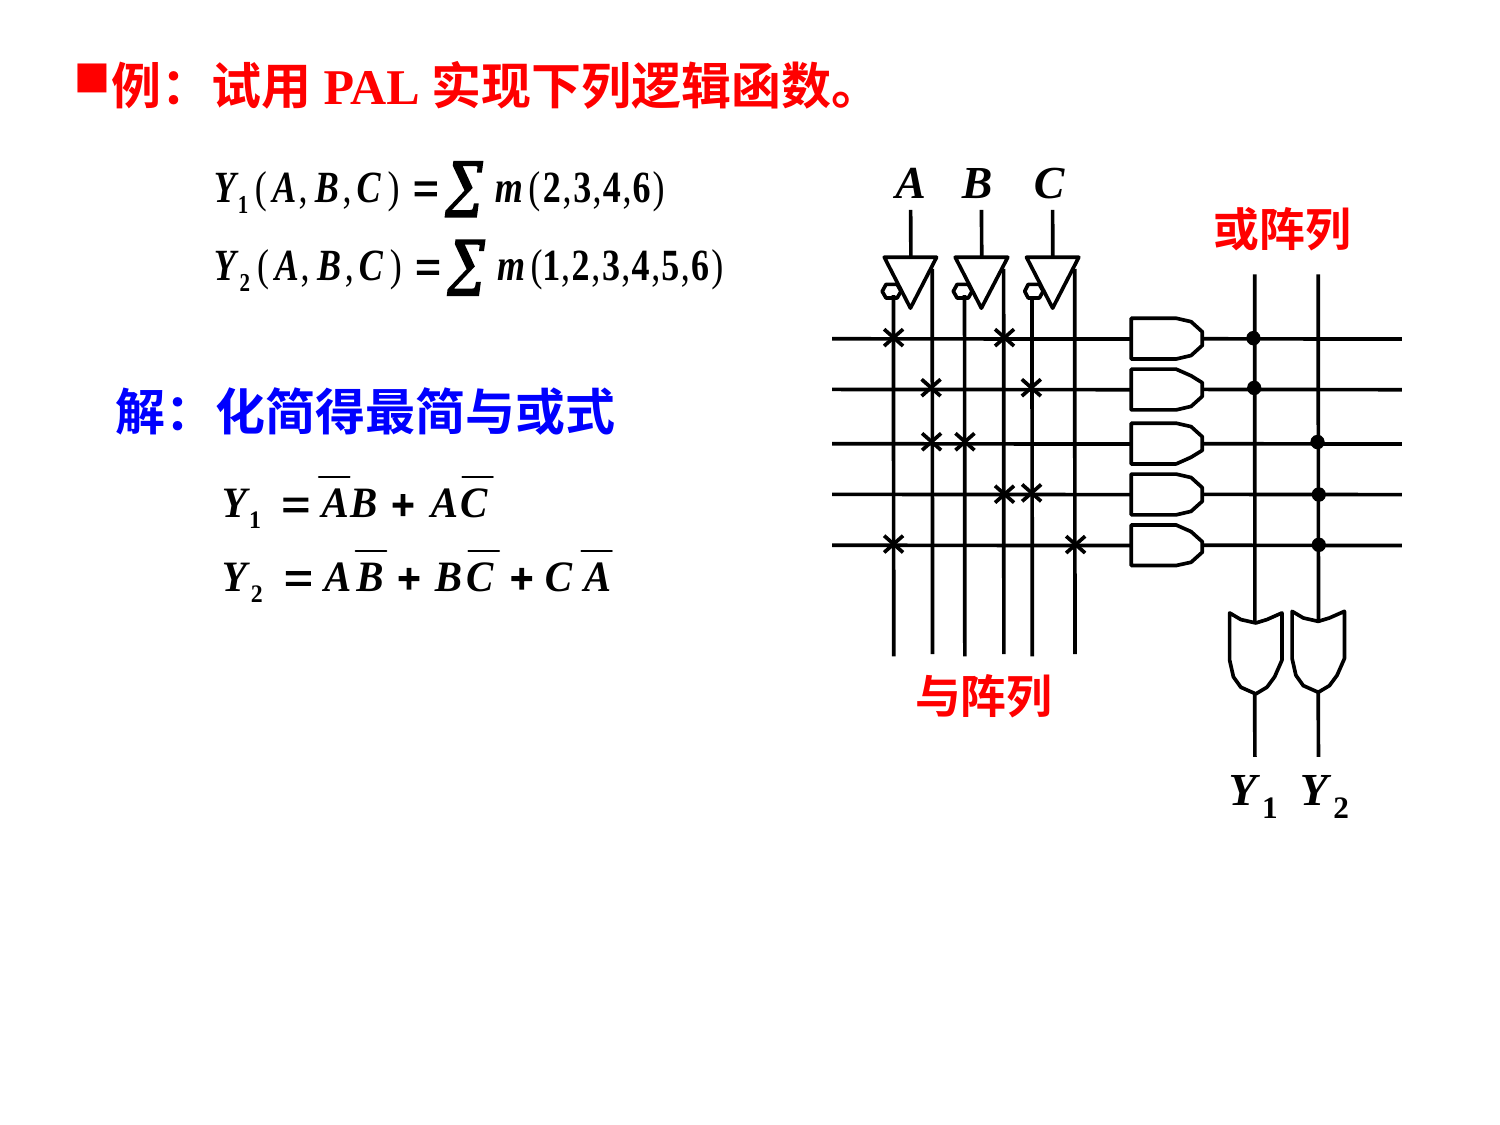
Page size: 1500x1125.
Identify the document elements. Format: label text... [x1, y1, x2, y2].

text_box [218, 467, 620, 610]
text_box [831, 152, 1402, 825]
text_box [210, 152, 731, 302]
text_box 解：化简得最简与或式 [100, 373, 739, 449]
text_box 例：试用PAL实现下列逻辑函数。 [58, 46, 879, 122]
